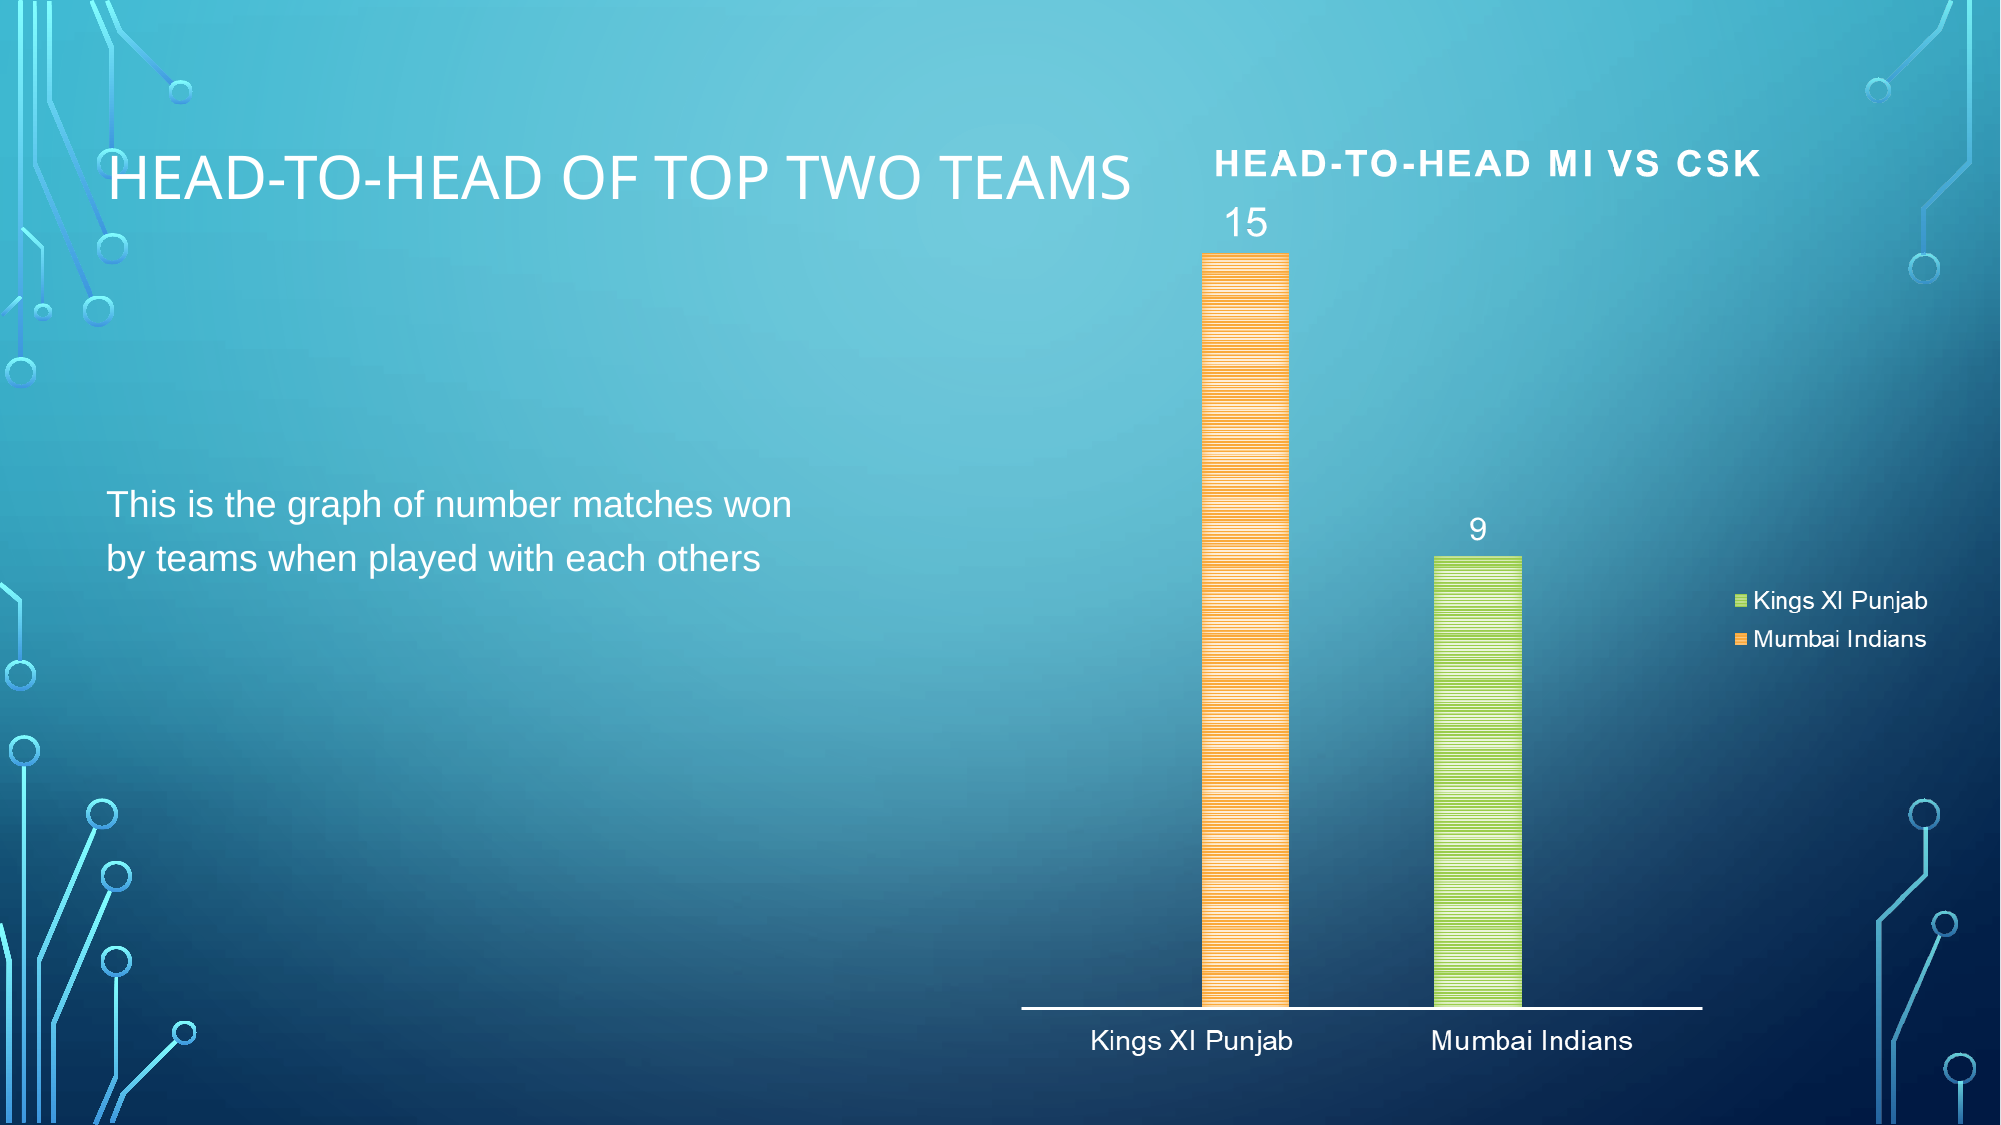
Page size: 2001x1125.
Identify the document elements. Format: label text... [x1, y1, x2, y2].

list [999, 116, 1948, 1063]
title HEAD-TO-HEAD OF TOP TWO TEAMS [91, 23, 1329, 293]
list This is the graph of number matches won by teams when played with each others [91, 405, 843, 1063]
